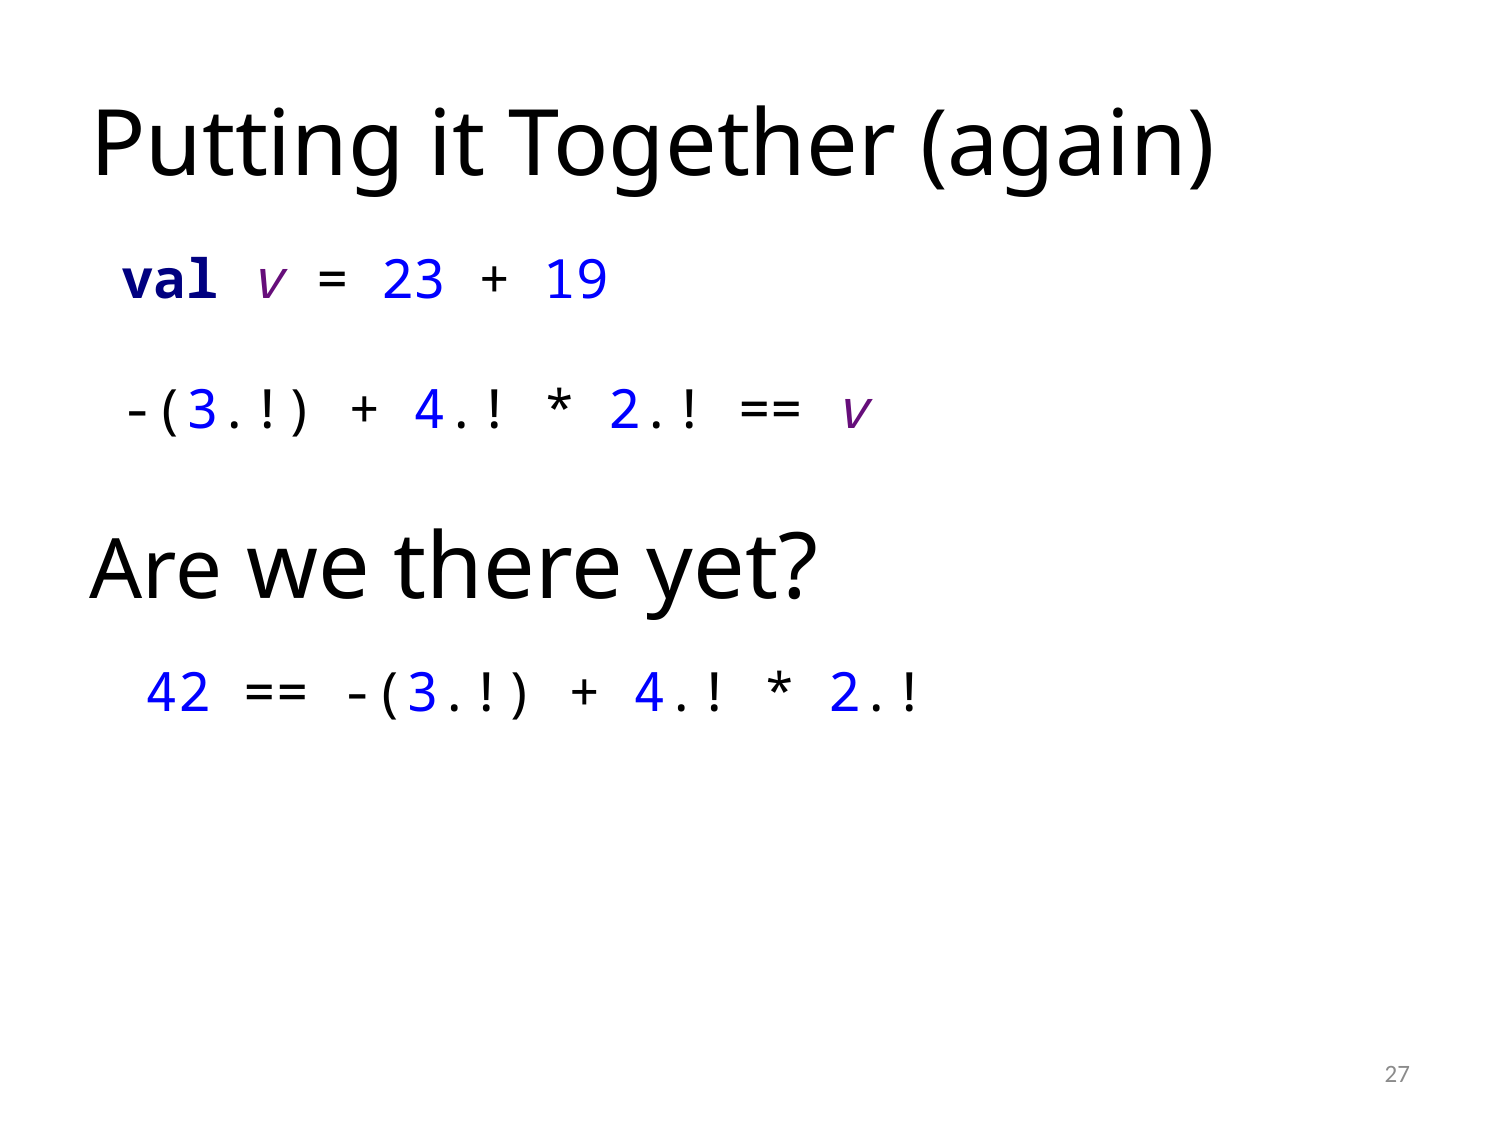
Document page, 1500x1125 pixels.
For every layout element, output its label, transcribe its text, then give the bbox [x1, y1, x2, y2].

text_box 42 == -(3.!) + 4.! * 2.! [131, 649, 1457, 730]
slide_number 27 [1074, 1042, 1425, 1103]
title Putting it Together (again) [75, 45, 1425, 233]
text_box Are we there yet? [75, 499, 1163, 625]
text_box val v = 23 + 19 -(3.!) + 4.! * 2.! == v [106, 237, 1432, 448]
